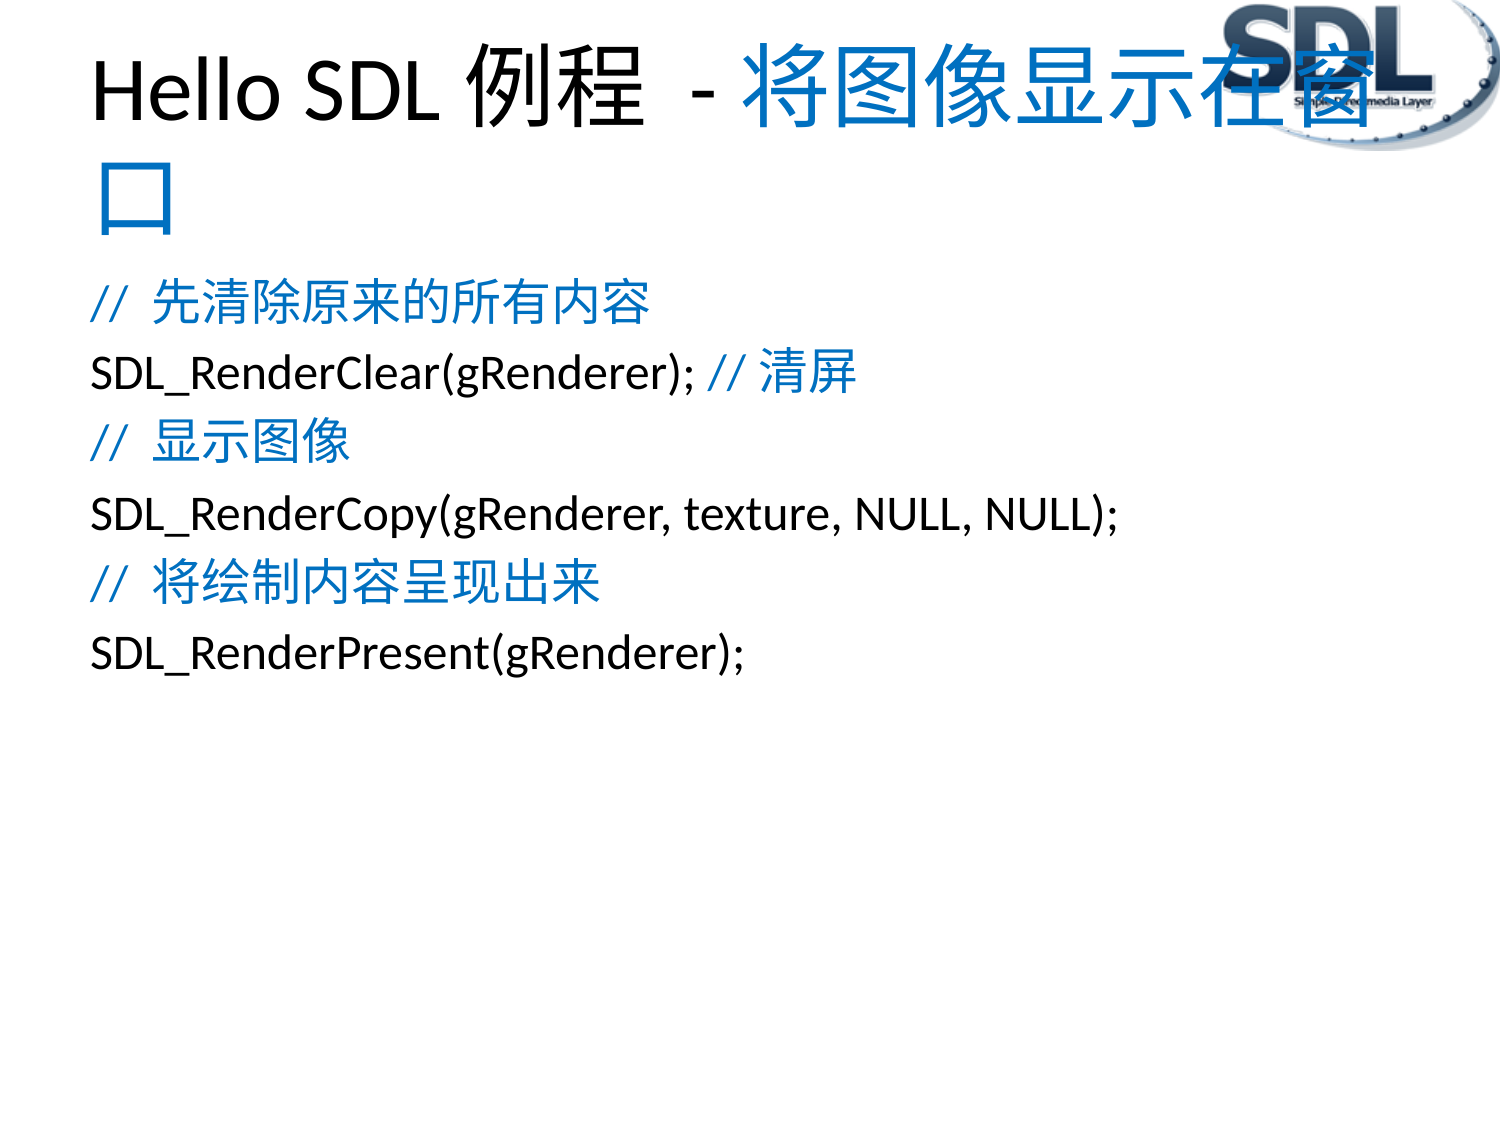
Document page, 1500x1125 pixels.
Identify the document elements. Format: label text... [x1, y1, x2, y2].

list // 先清除原来的所有内容 SDL_RenderClear(gRenderer); //清屏 // 显示图像 SDL_RenderCopy(gRenderer, texture, NULL, NULL); // 将绘制内容呈现出来 SDL_RenderPresent(gRenderer); [75, 262, 1425, 1005]
title Hello SDL例程 -将图像显示在窗口 [75, 45, 1425, 233]
picture [1222, 0, 1500, 151]
